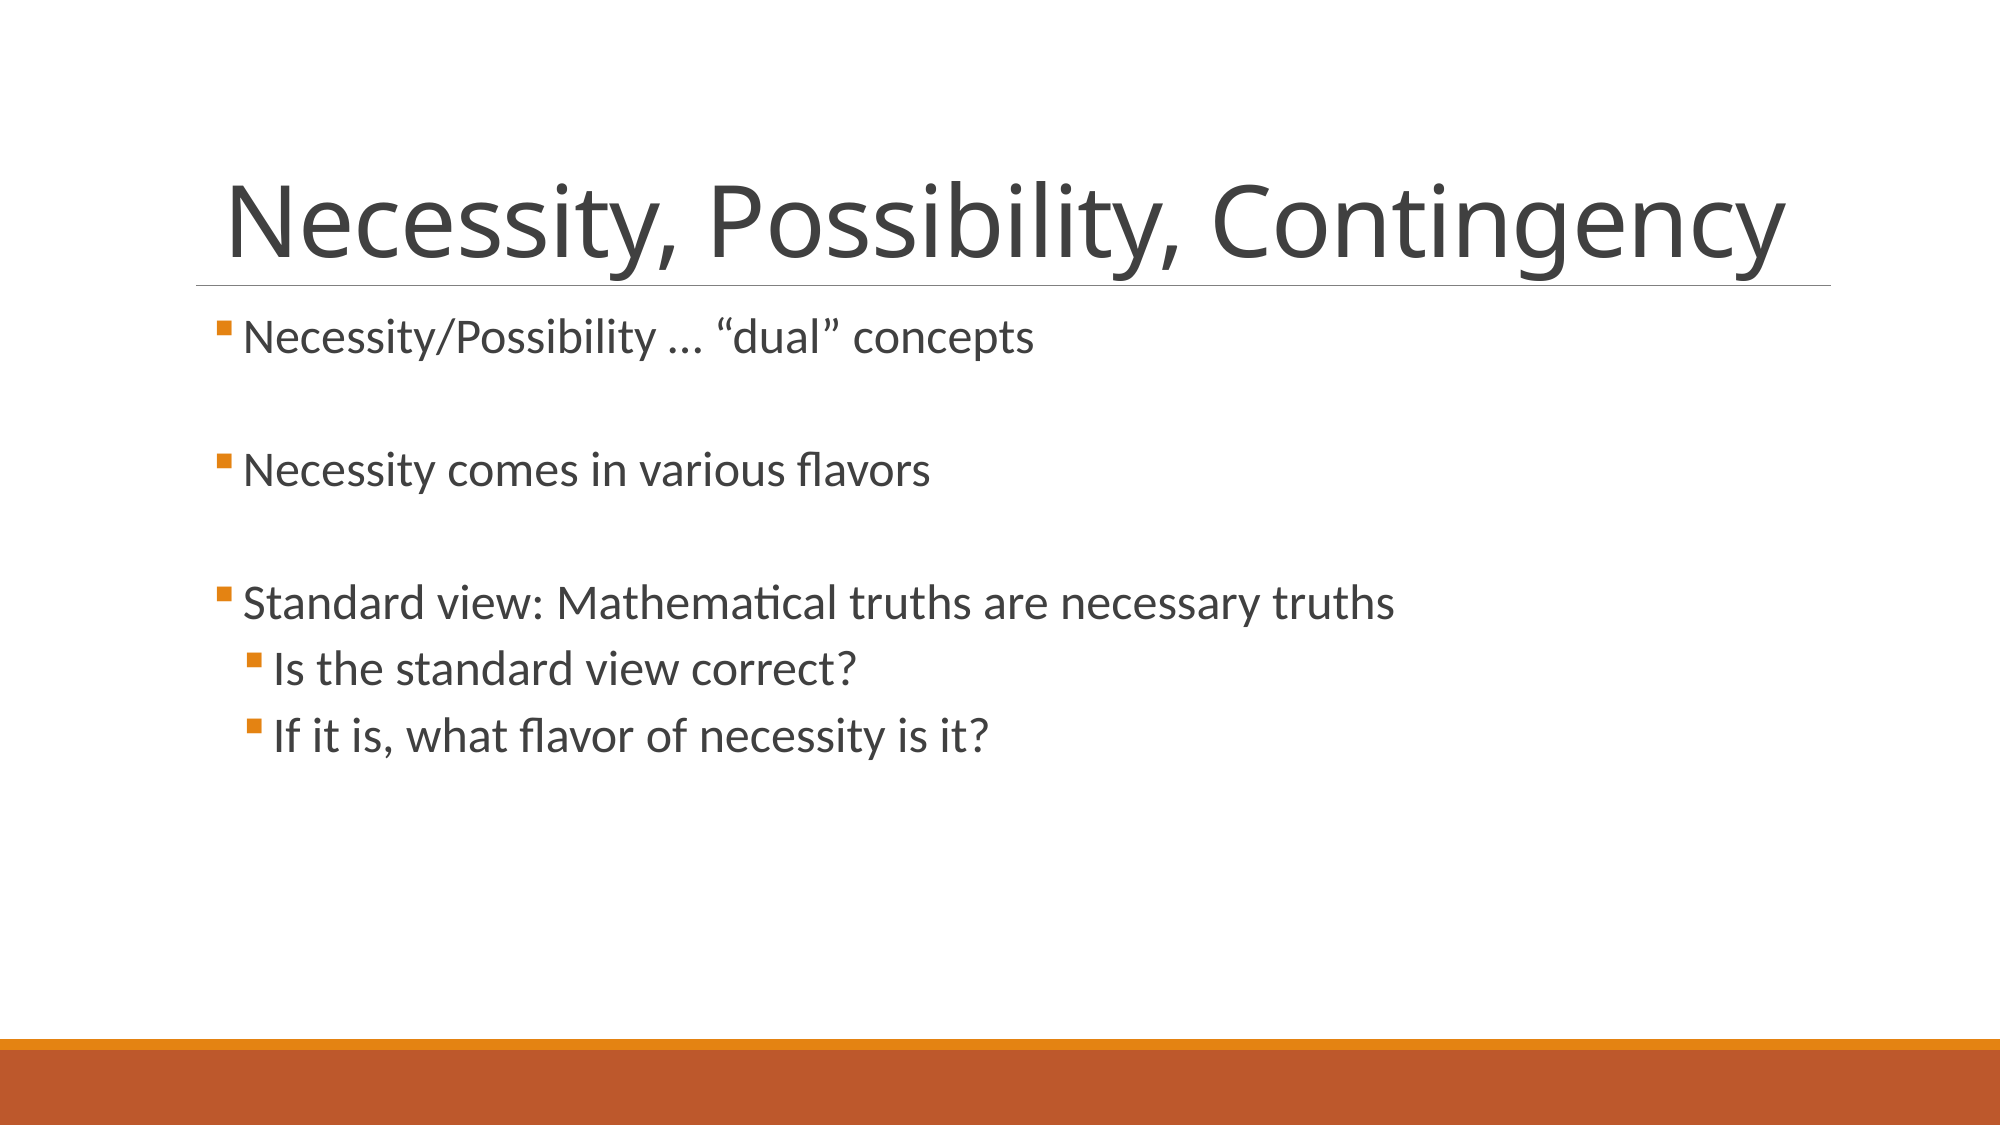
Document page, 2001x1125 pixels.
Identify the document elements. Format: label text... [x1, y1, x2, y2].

title Necessity, Possibility, Contingency [180, 47, 1830, 285]
list Necessity/Possibility … “dual” concepts Necessity comes in various flavors Standard view: Mathematical truths are necessary truths Is the standard view correct? If it is, what flavor of necessity is it? [180, 302, 1830, 963]
